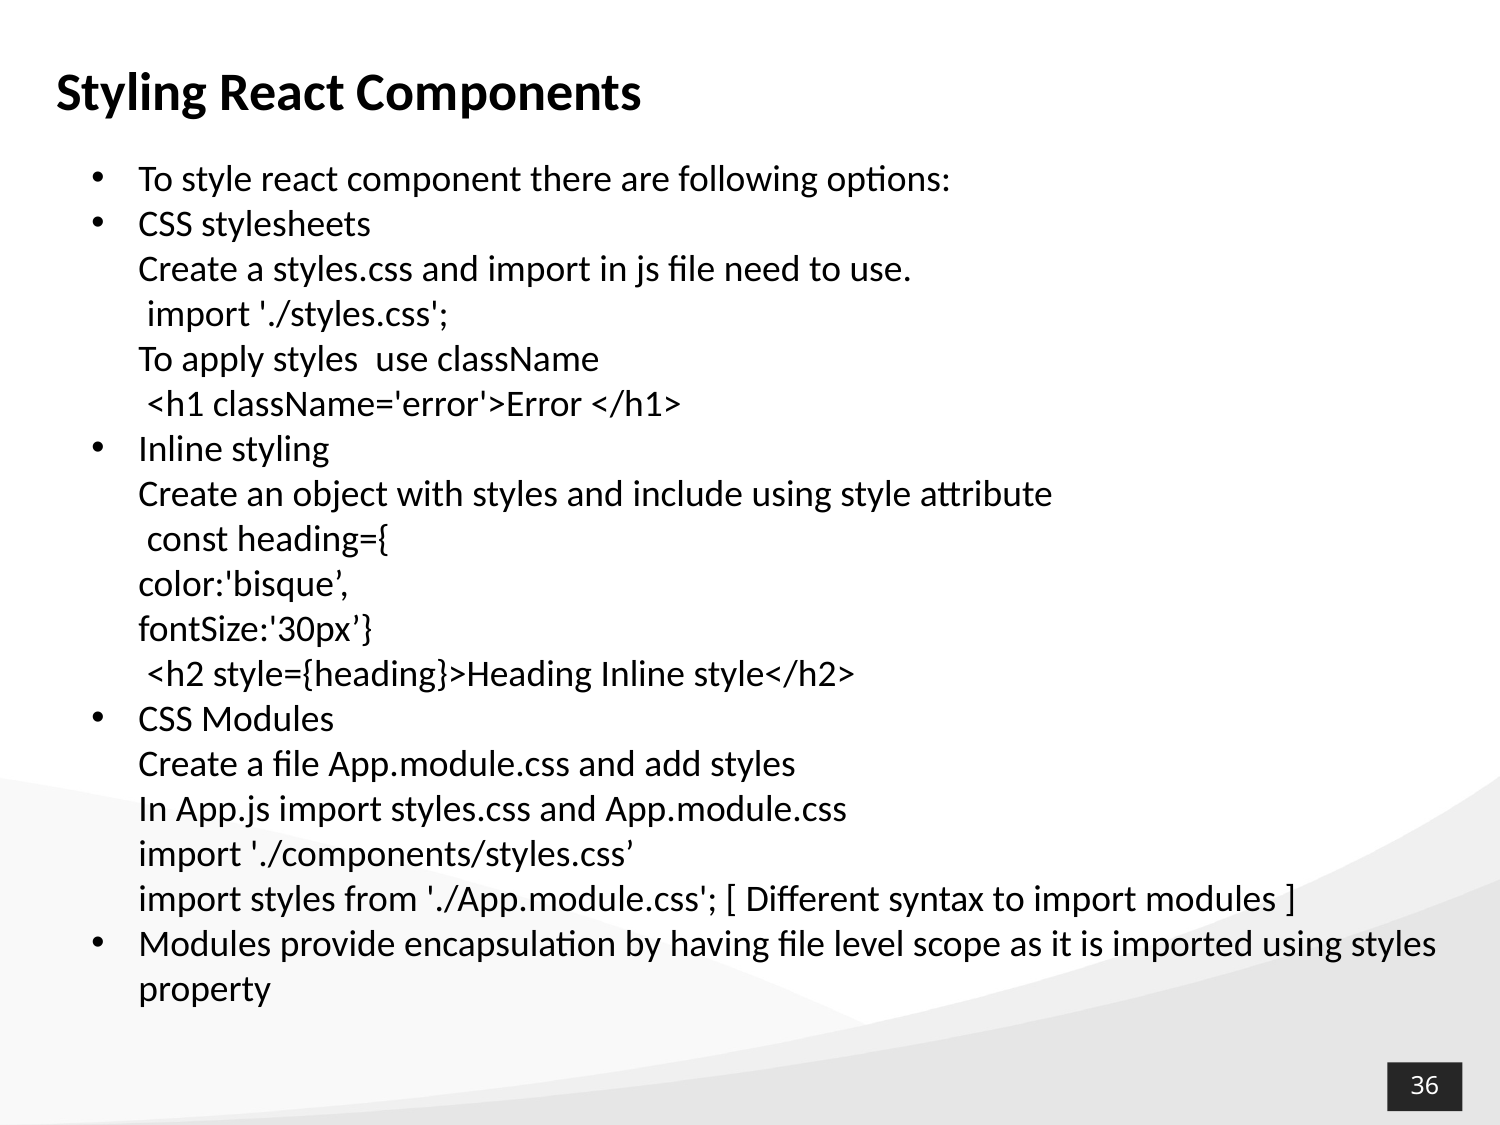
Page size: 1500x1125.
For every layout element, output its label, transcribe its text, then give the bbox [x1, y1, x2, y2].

title Styling React Components [41, 30, 1233, 147]
picture [0, 0, 1500, 1125]
text_box To style react component there are following options: CSS stylesheets Create a styles.css and import in js file need to use. import './styles.css'; To apply styles use className <h1 className='error'>Error </h1> Inline styling Create an object with styles and include using style attribute const heading={ color:'bisque’, fontSize:'30px’} <h2 style={heading}>Heading Inline style</h2> CSS Modules Create a file App.module.css and add styles In App.js import styles.css and App.module.css import './components/styles.css’ import styles from './App.module.css'; [ Different syntax to import modules ] Modules provide encapsulation by having file level scope as it is imported using styles property [76, 146, 1459, 1062]
